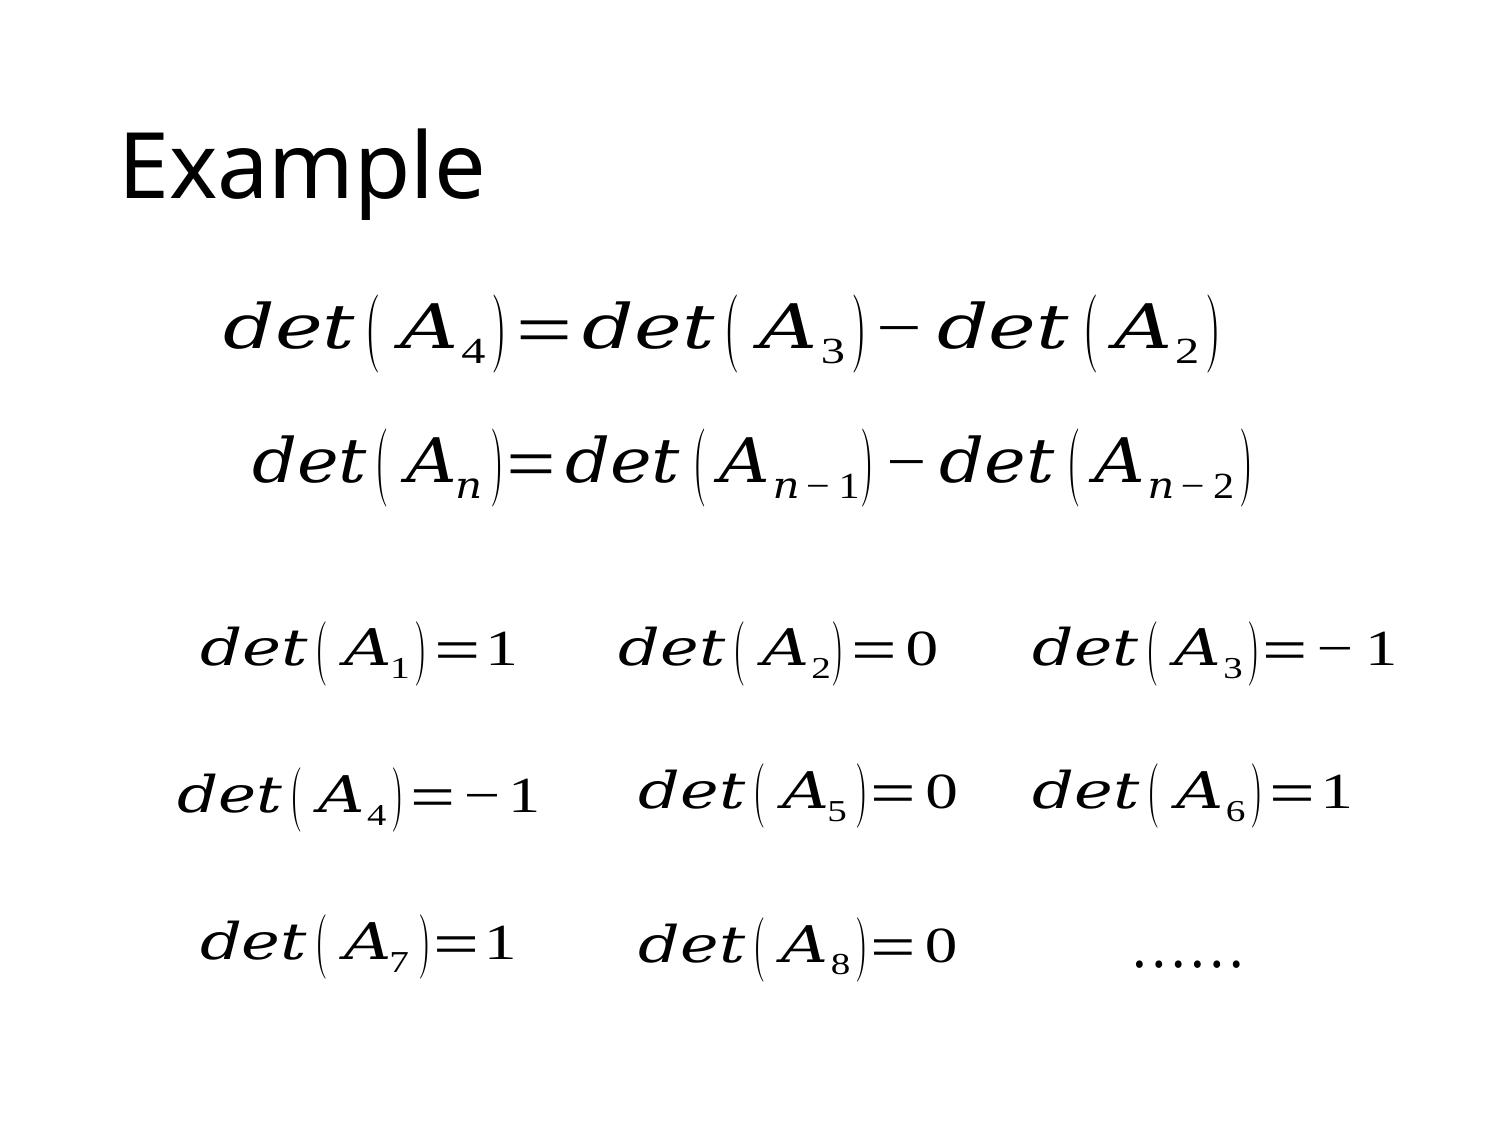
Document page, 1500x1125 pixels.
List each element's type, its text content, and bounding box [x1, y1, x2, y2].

title Example [103, 59, 1397, 278]
